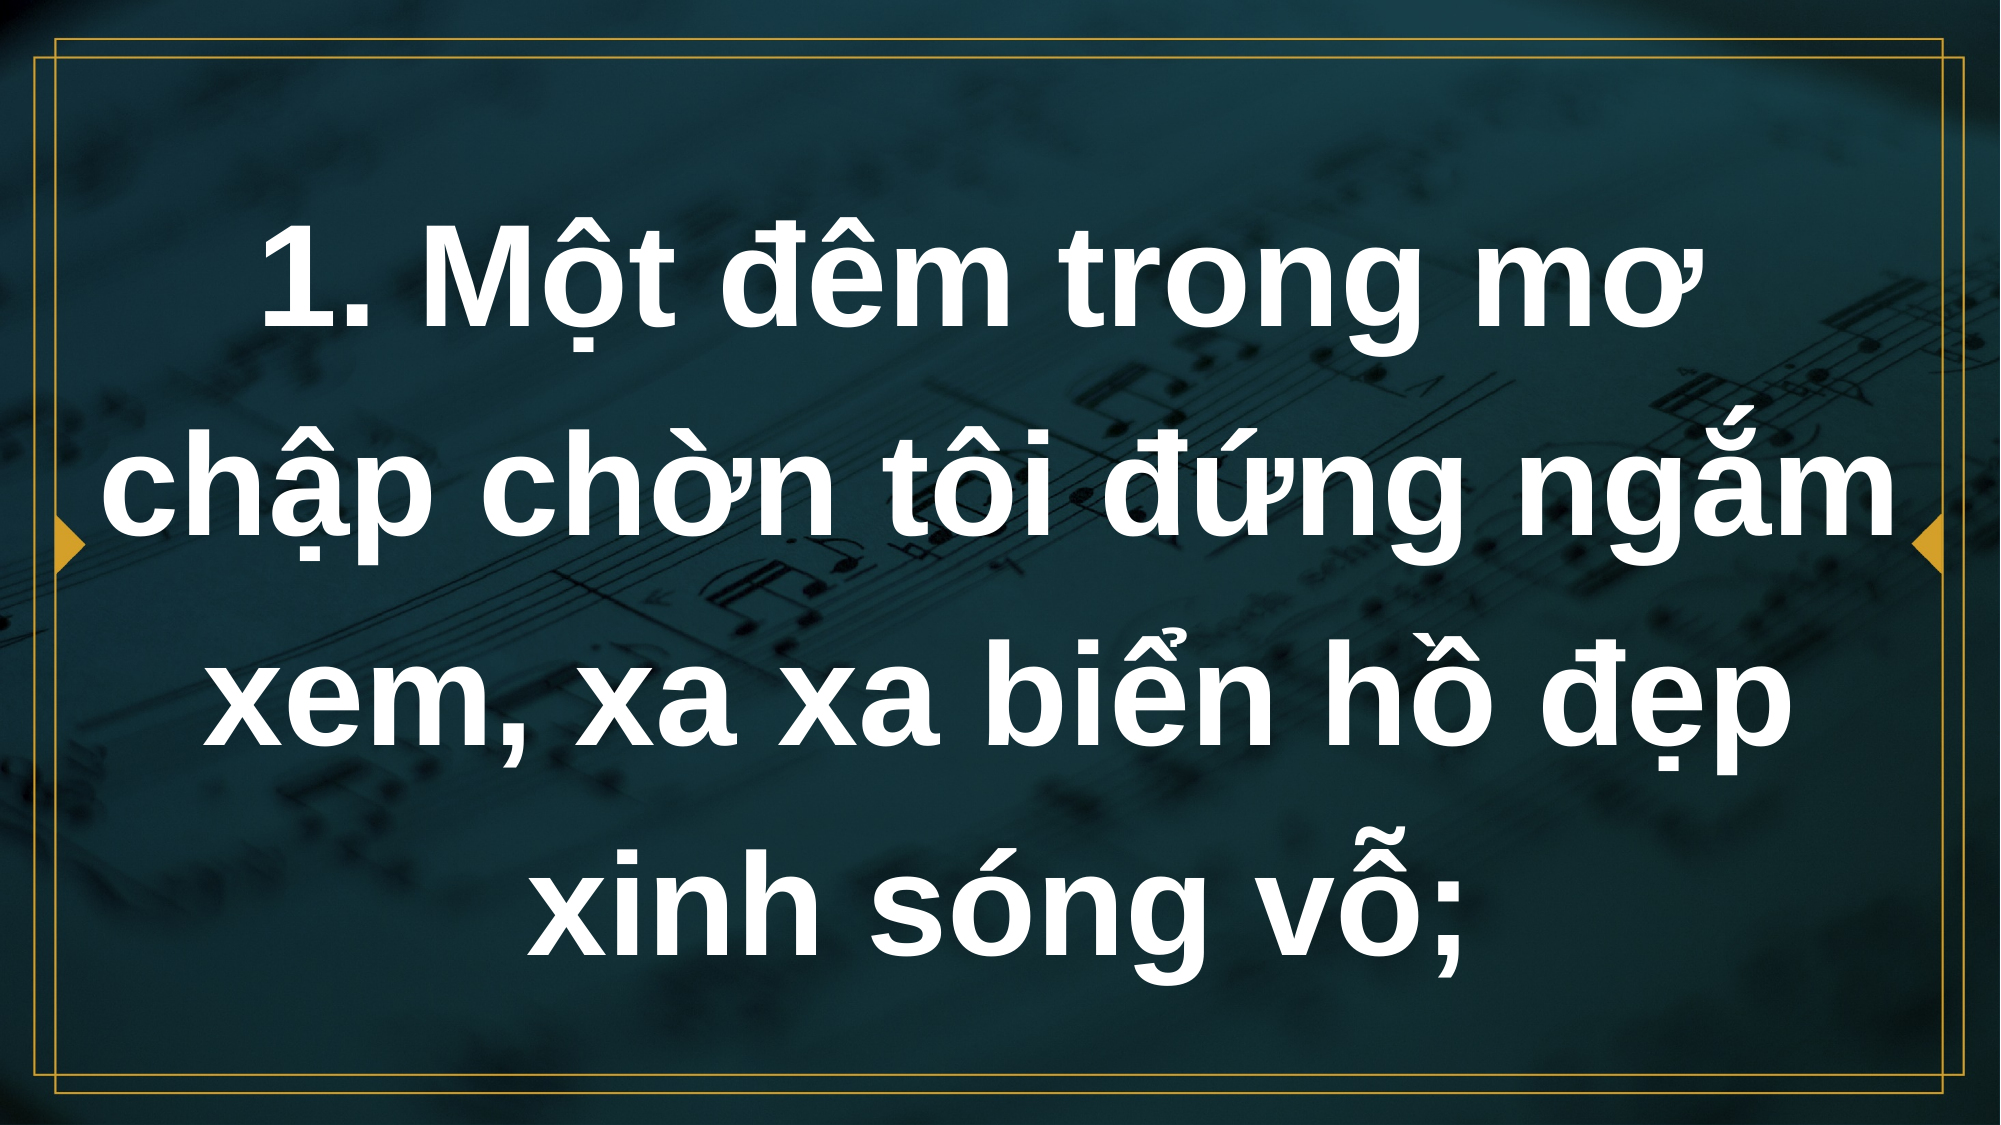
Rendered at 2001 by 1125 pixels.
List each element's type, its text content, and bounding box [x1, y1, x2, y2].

title 1. Một đêm trong mơ chập chờn tôi đứng ngắm xem, xa xa biển hồ đẹp xinh sóng vỗ; [55, 53, 1945, 1077]
picture [0, 0, 2000, 1125]
